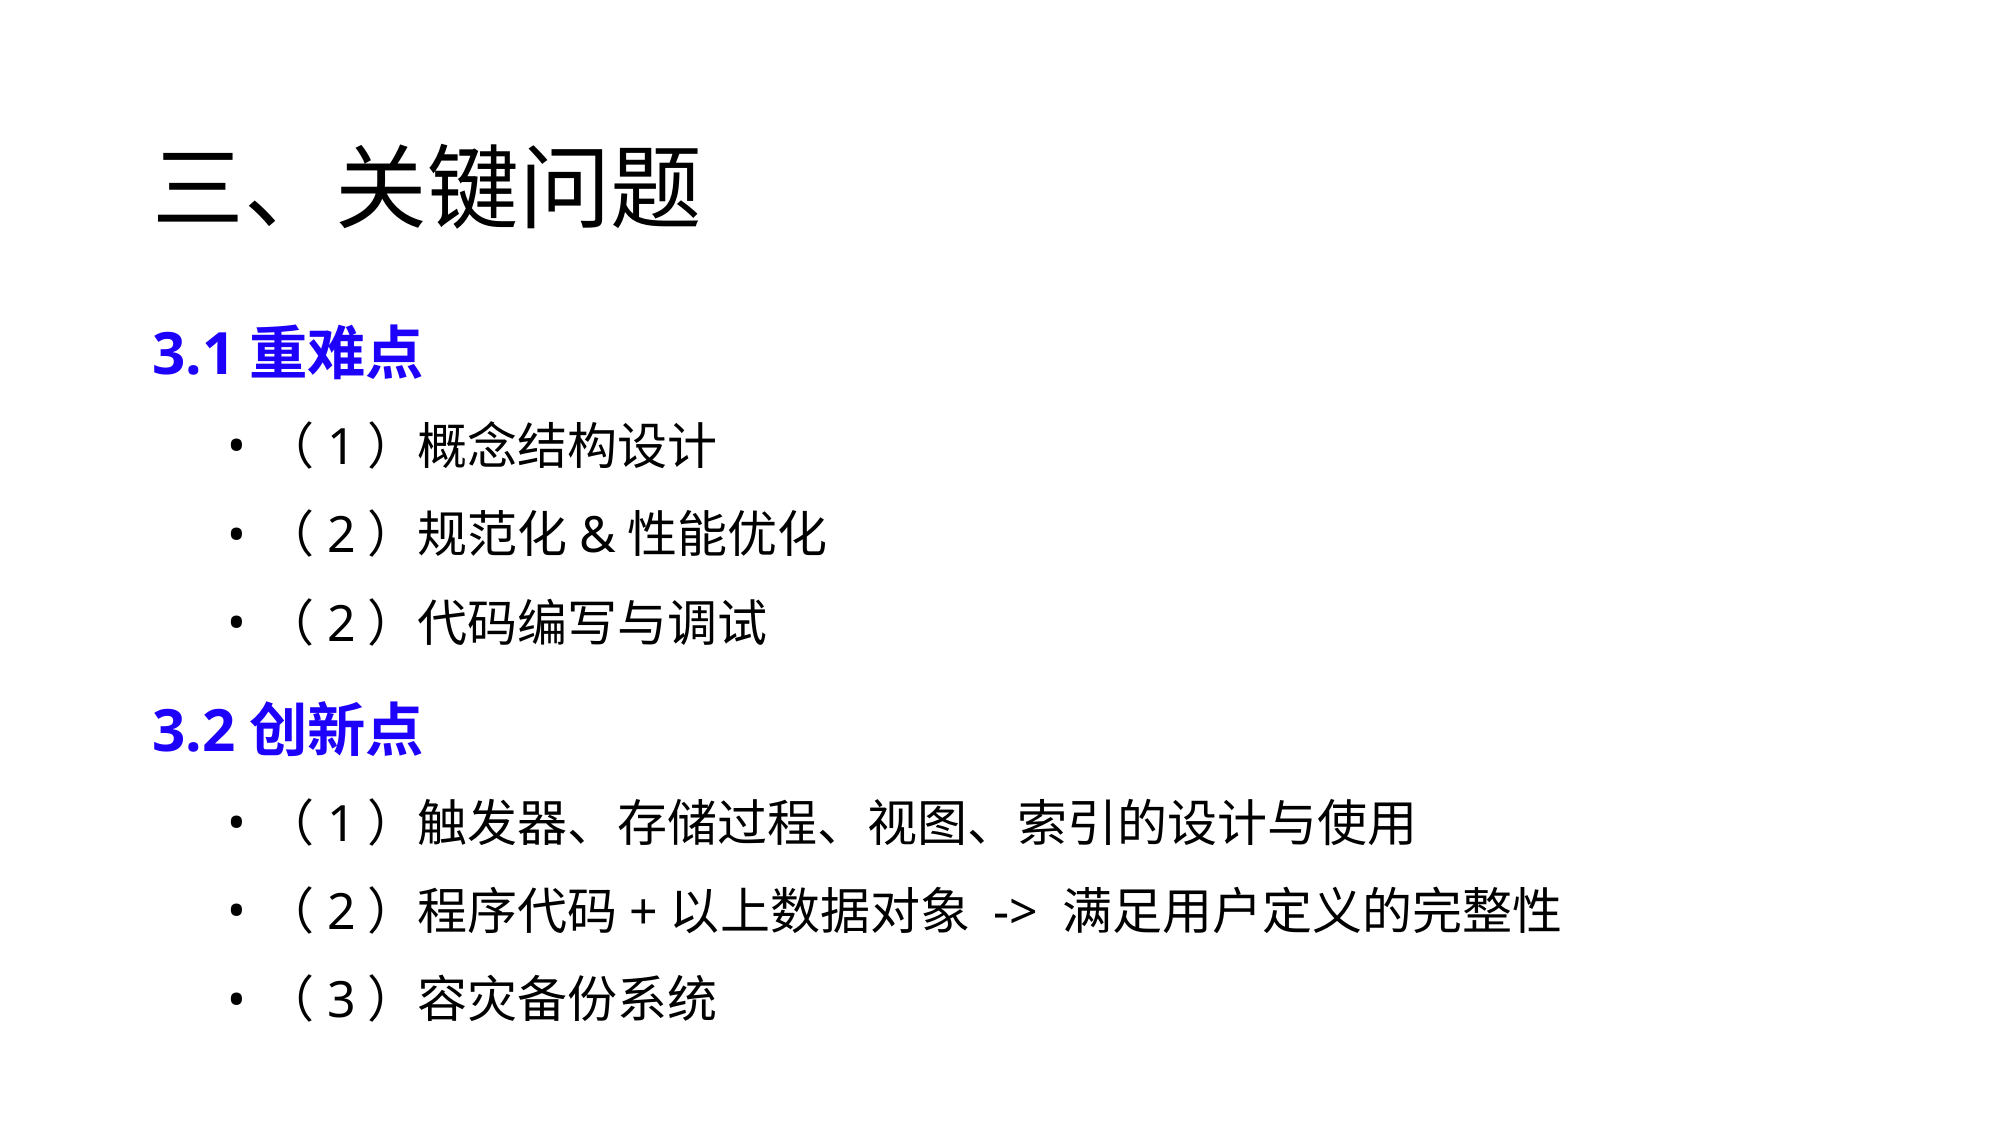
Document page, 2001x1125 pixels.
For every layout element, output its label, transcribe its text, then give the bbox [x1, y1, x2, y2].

list 3.1重难点 （1）概念结构设计 （2）规范化&性能优化 （2）代码编写与调试 3.2创新点 （1）触发器、存储过程、视图、索引的设计与使用 （2）程序代码+以上数据对象 -> 满足用户定义的完整性 （3）容灾备份系统 [137, 287, 1963, 1114]
title 三、关键问题 [137, 59, 1863, 278]
